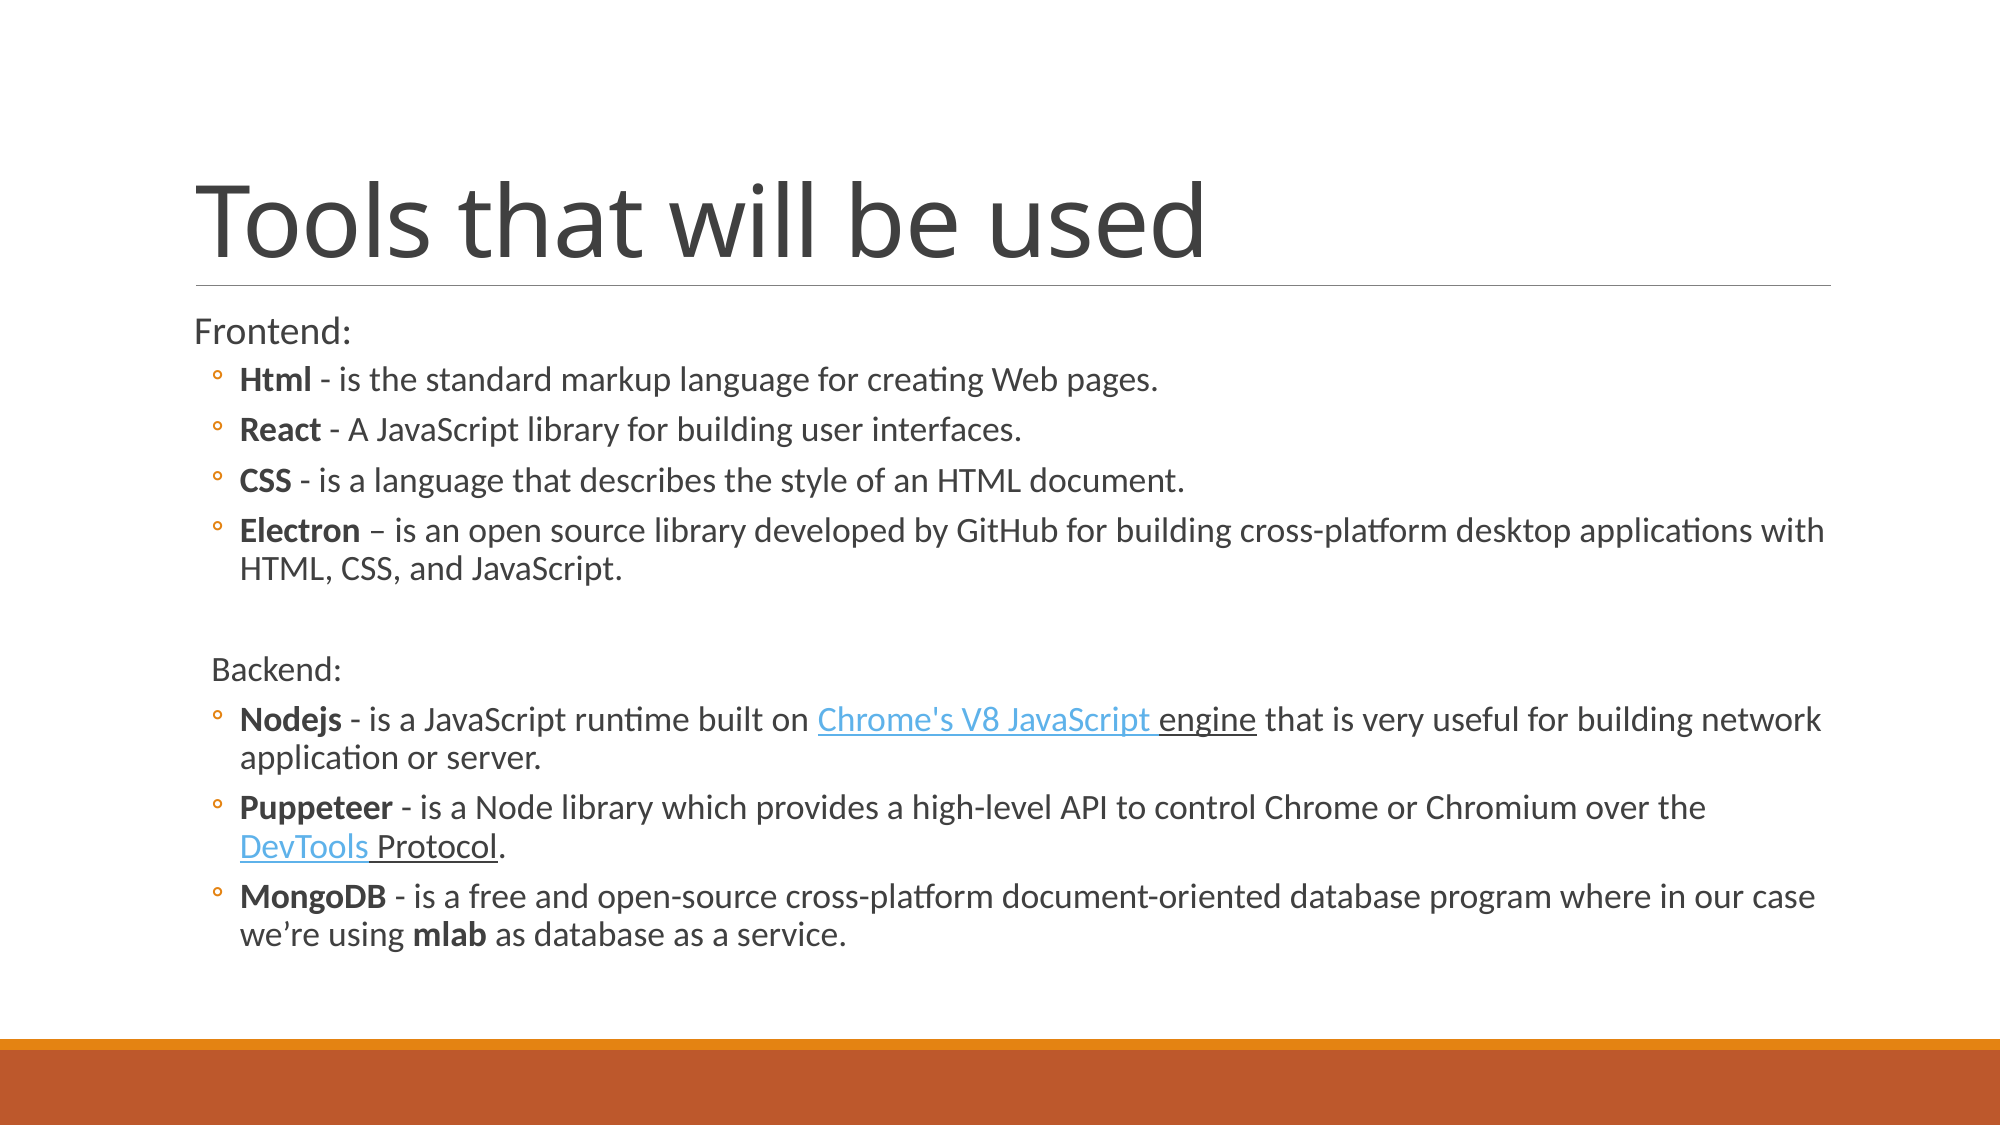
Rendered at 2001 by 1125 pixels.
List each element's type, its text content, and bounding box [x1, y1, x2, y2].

title Tools that will be used [180, 47, 1830, 285]
list Frontend: Html - is the standard markup language for creating Web pages. React - A JavaScript library for building user interfaces. CSS - is a language that describes the style of an HTML document. Electron – is an open source library developed by GitHub for building cross-platform desktop applications with HTML, CSS, and JavaScript. Backend: Nodejs - is a JavaScript runtime built on Chrome's V8 JavaScript engine that is very useful for building network application or server. Puppeteer - is a Node library which provides a high-level API to control Chrome or Chromium over the DevTools Protocol. MongoDB - is a free and open-source cross-platform document-oriented database program where in our case we’re using mlab as database as a service. [180, 302, 1830, 963]
